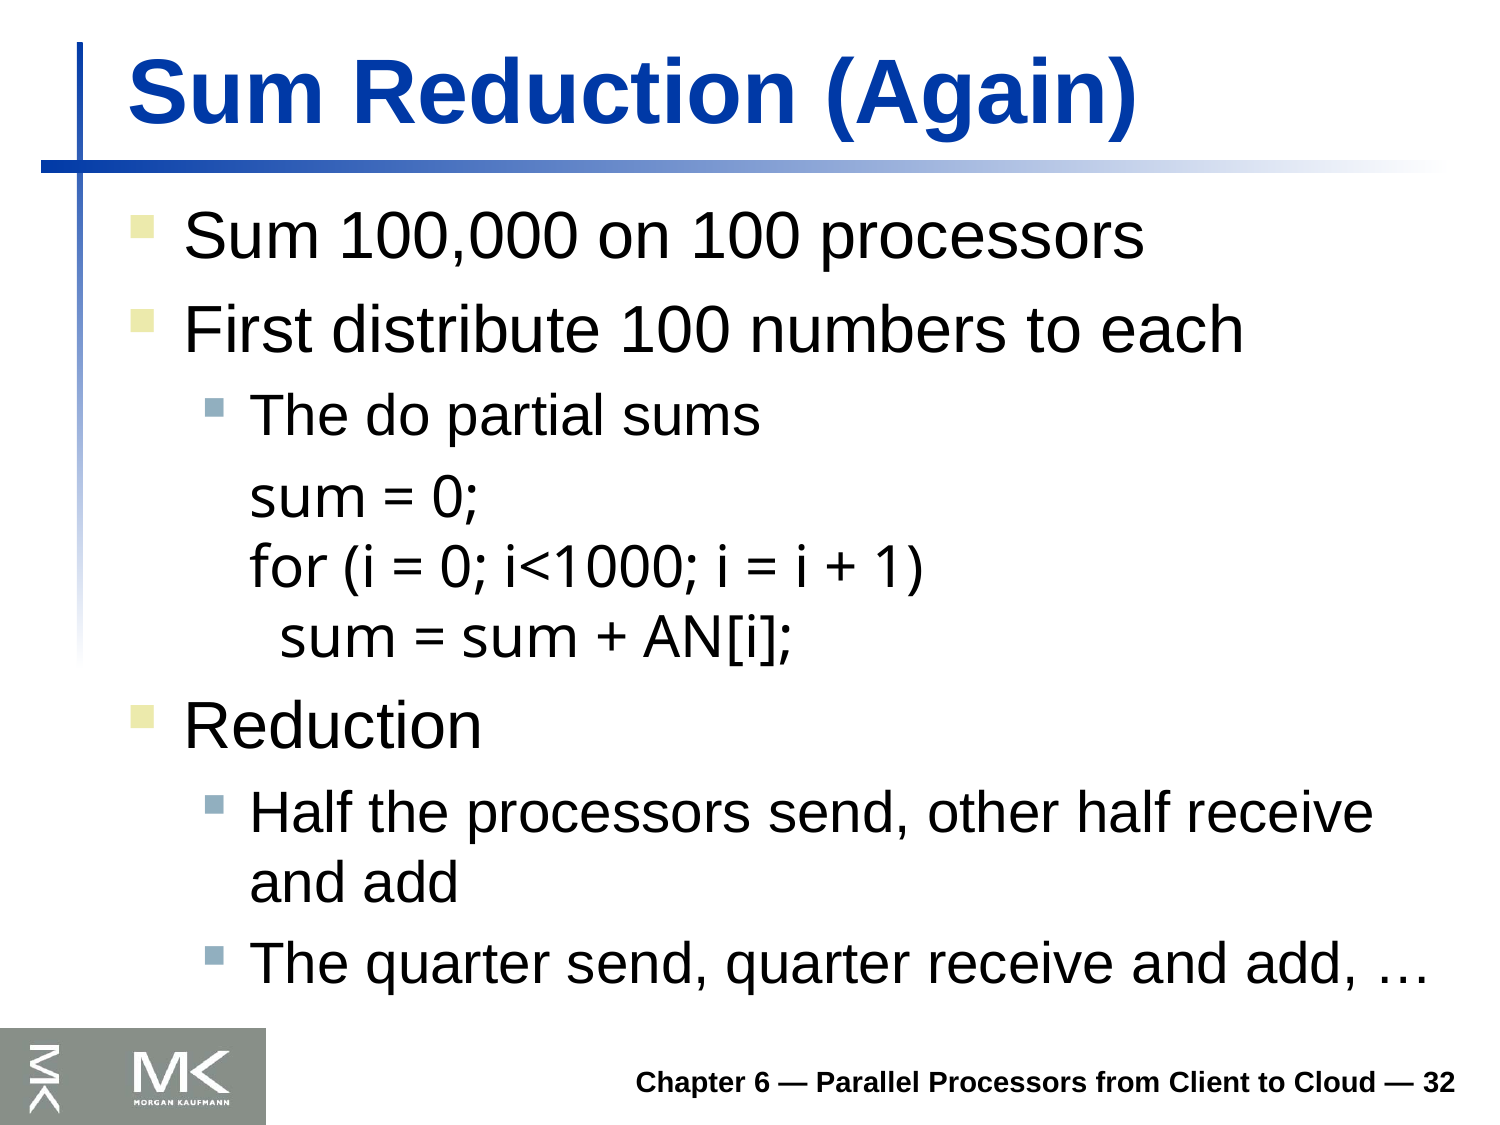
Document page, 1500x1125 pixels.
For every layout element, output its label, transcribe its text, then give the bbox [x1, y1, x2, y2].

title Sum Reduction (Again) [112, 23, 1468, 149]
footer Chapter 6 — Parallel Processors from Client to Cloud — 32 [277, 1046, 1471, 1106]
picture [0, 1028, 266, 1125]
list Sum 100,000 on 100 processors First distribute 100 numbers to each The do partial sums sum = 0; for (i = 0; i<1000; i = i + 1) sum = sum + AN[i]; Reduction Half the processors send, other half receive and add The quarter send, quarter receive and add, … [112, 184, 1469, 1024]
